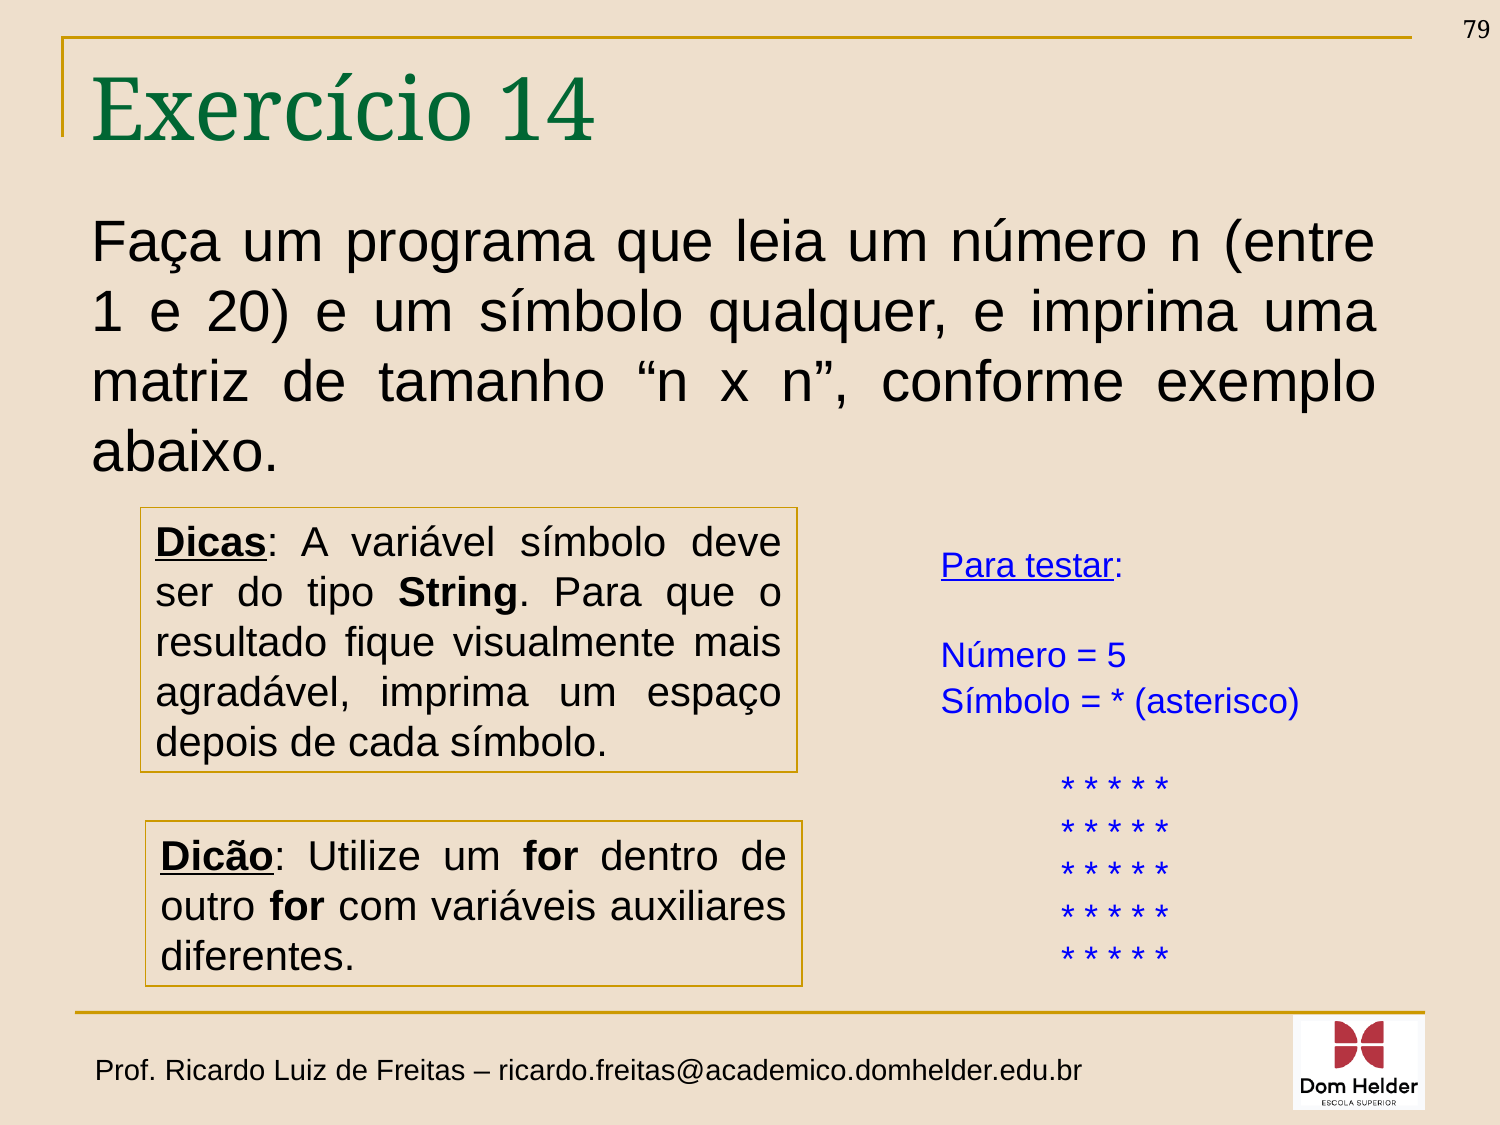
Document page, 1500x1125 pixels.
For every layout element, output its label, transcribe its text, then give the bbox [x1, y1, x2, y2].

slide_number 79 [1392, 0, 1500, 55]
title Exercício 14 [75, 45, 1425, 233]
text_box Dicão: Utilize um for dentro de outro for com variáveis auxiliares diferentes. [145, 821, 802, 986]
picture [1293, 1015, 1425, 1110]
list Faça um programa que leia um número n (entre 1 e 20) e um símbolo qualquer, e imprima uma matriz de tamanho “n x n”, conforme exemplo abaixo. [76, 196, 1394, 525]
text_box Dicas: A variável símbolo deve ser do tipo String. Para que o resultado fique visualmente mais agradável, imprima um espaço depois de cada símbolo. [140, 507, 797, 773]
text_box Para testar: Número = 5 Símbolo = * (asterisco) * * * * * * * * * * * * * * * * * * * * * * * * * [925, 539, 1372, 985]
